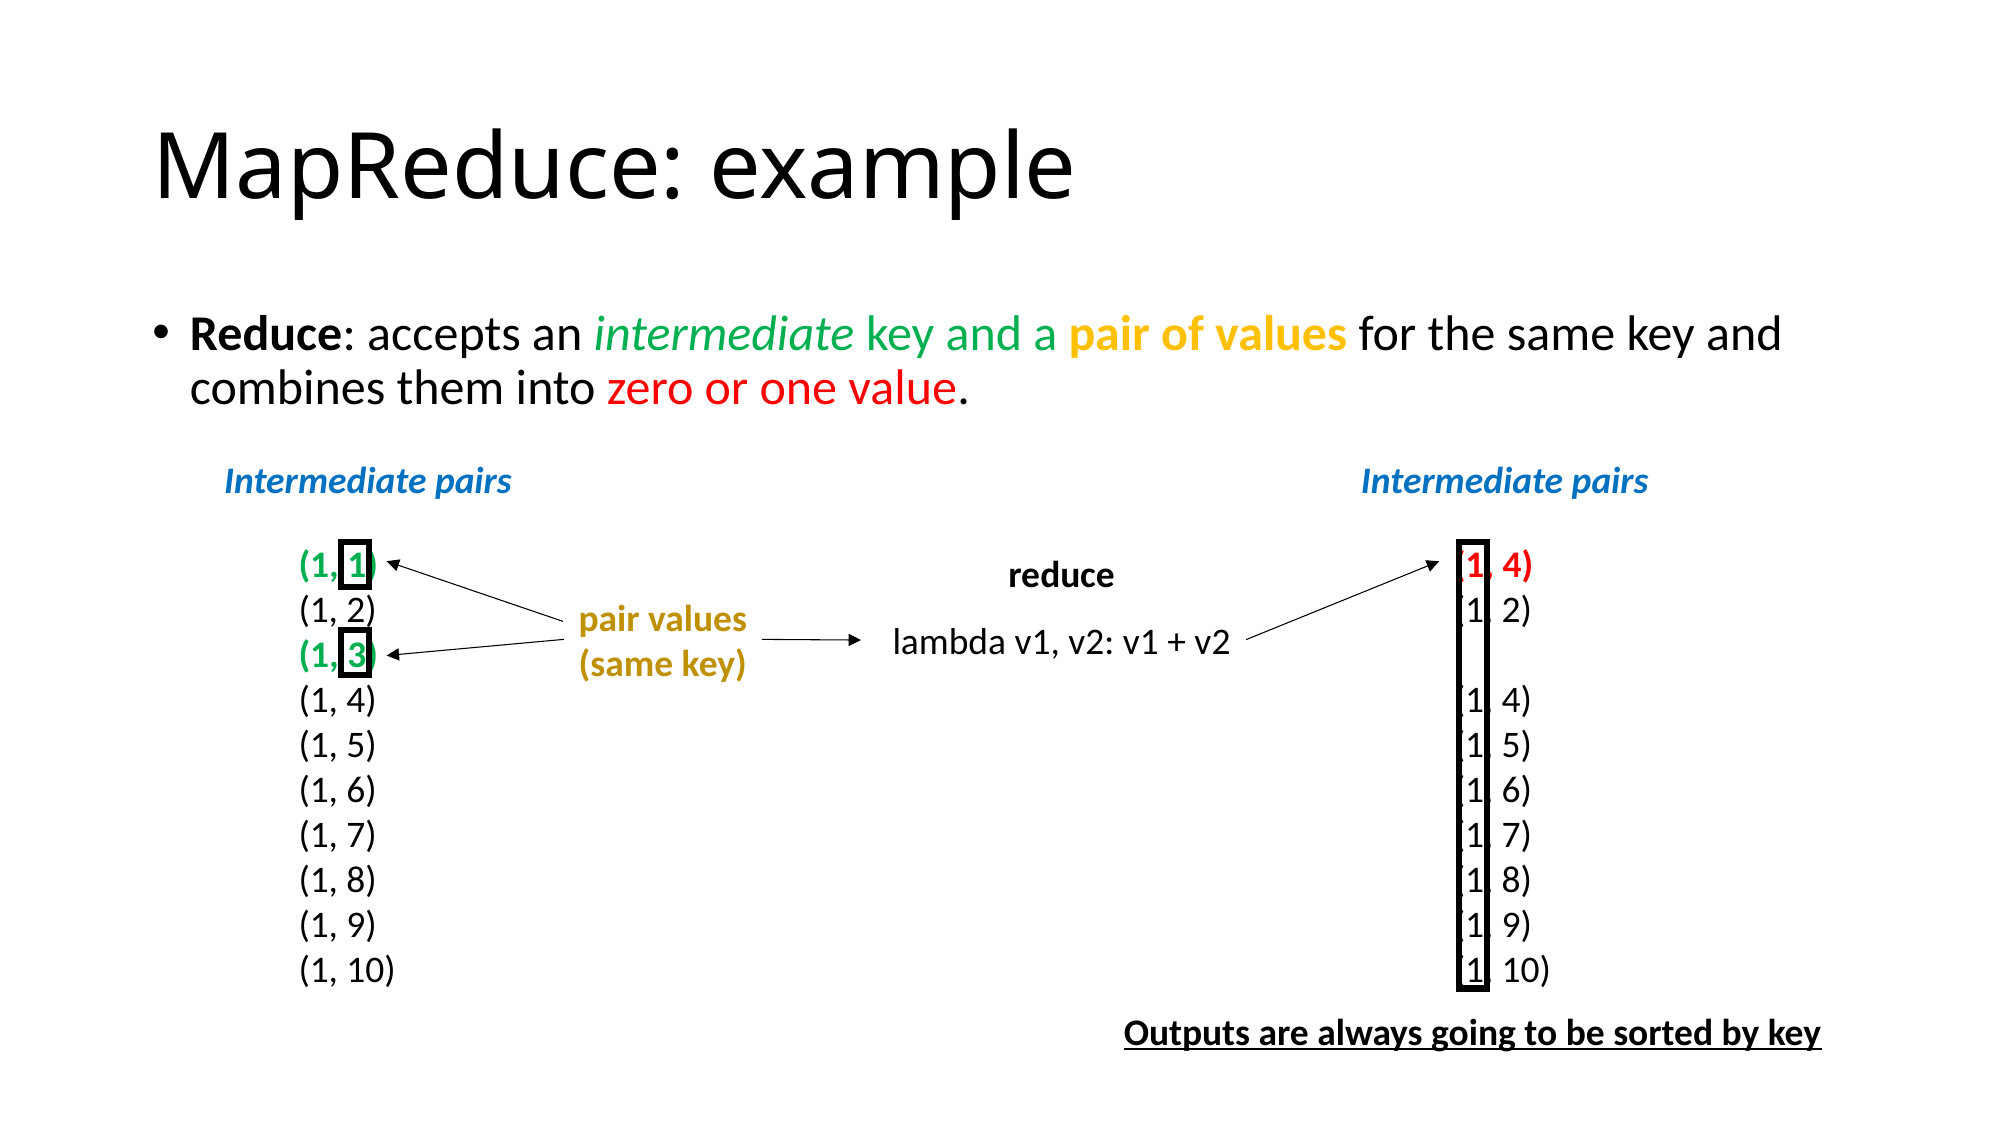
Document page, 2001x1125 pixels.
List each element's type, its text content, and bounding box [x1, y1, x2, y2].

text_box pair values (same key) [563, 587, 762, 692]
text_box Outputs are always going to be sorted by key [1109, 1000, 1837, 1061]
text_box [340, 541, 370, 588]
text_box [386, 640, 563, 656]
title MapReduce: example [137, 59, 1863, 278]
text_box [1248, 561, 1440, 640]
text_box [1458, 541, 1488, 990]
text_box Intermediate pairs [1346, 448, 1664, 509]
text_box (1, 4) (1, 2) (1, 4) (1, 5) (1, 6) (1, 7) (1, 8) (1, 9) (1, 10) [1439, 532, 1570, 998]
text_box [386, 561, 563, 622]
text_box Intermediate pairs [209, 448, 528, 509]
text_box reduce [993, 542, 1131, 602]
list Reduce: accepts an intermediate key and a pair of values for the same key and combines them into zero or one value. [137, 299, 1863, 427]
text_box lambda v1, v2: v1 + v2 [877, 609, 1247, 670]
text_box [340, 629, 370, 676]
text_box (1, 1) (1, 2) (1, 3) (1, 4) (1, 5) (1, 6) (1, 7) (1, 8) (1, 9) (1, 10) [283, 532, 414, 998]
